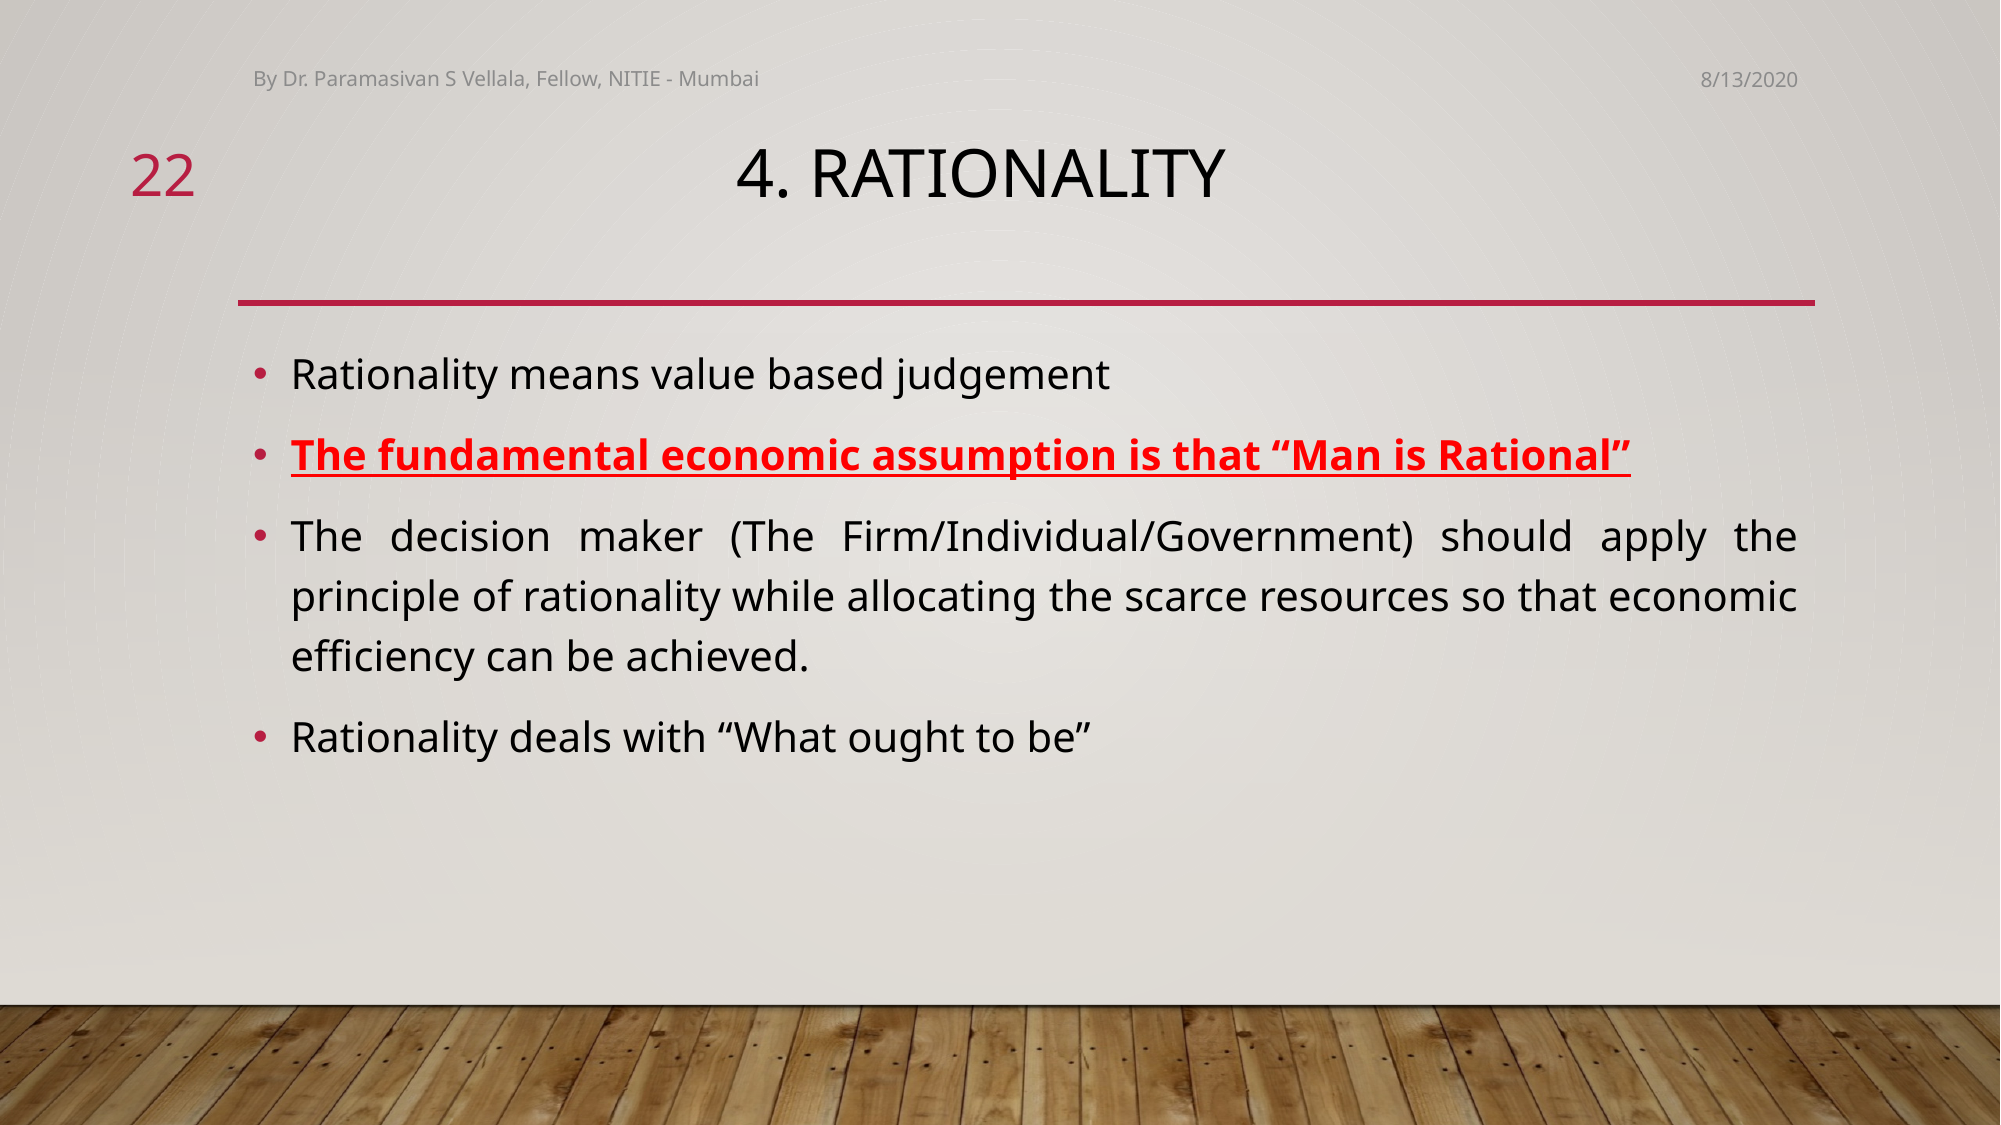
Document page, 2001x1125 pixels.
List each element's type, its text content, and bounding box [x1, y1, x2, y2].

picture [0, 1005, 2000, 1125]
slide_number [1239, 54, 1814, 105]
slide_number 22 [78, 131, 212, 214]
title 4. RATIONALITY [238, 131, 1814, 305]
list Rationality means value based judgement The fundamental economic assumption is that “Man is Rational” The decision maker (The Firm/Individual/Government) should apply the principle of rationality while allocating the scarce resources so that economic efficiency can be achieved. Rationality deals with “What ought to be” [238, 330, 1814, 897]
footer By Dr. Paramasivan S Vellala, Fellow, NITIE - Mumbai [238, 54, 1213, 105]
